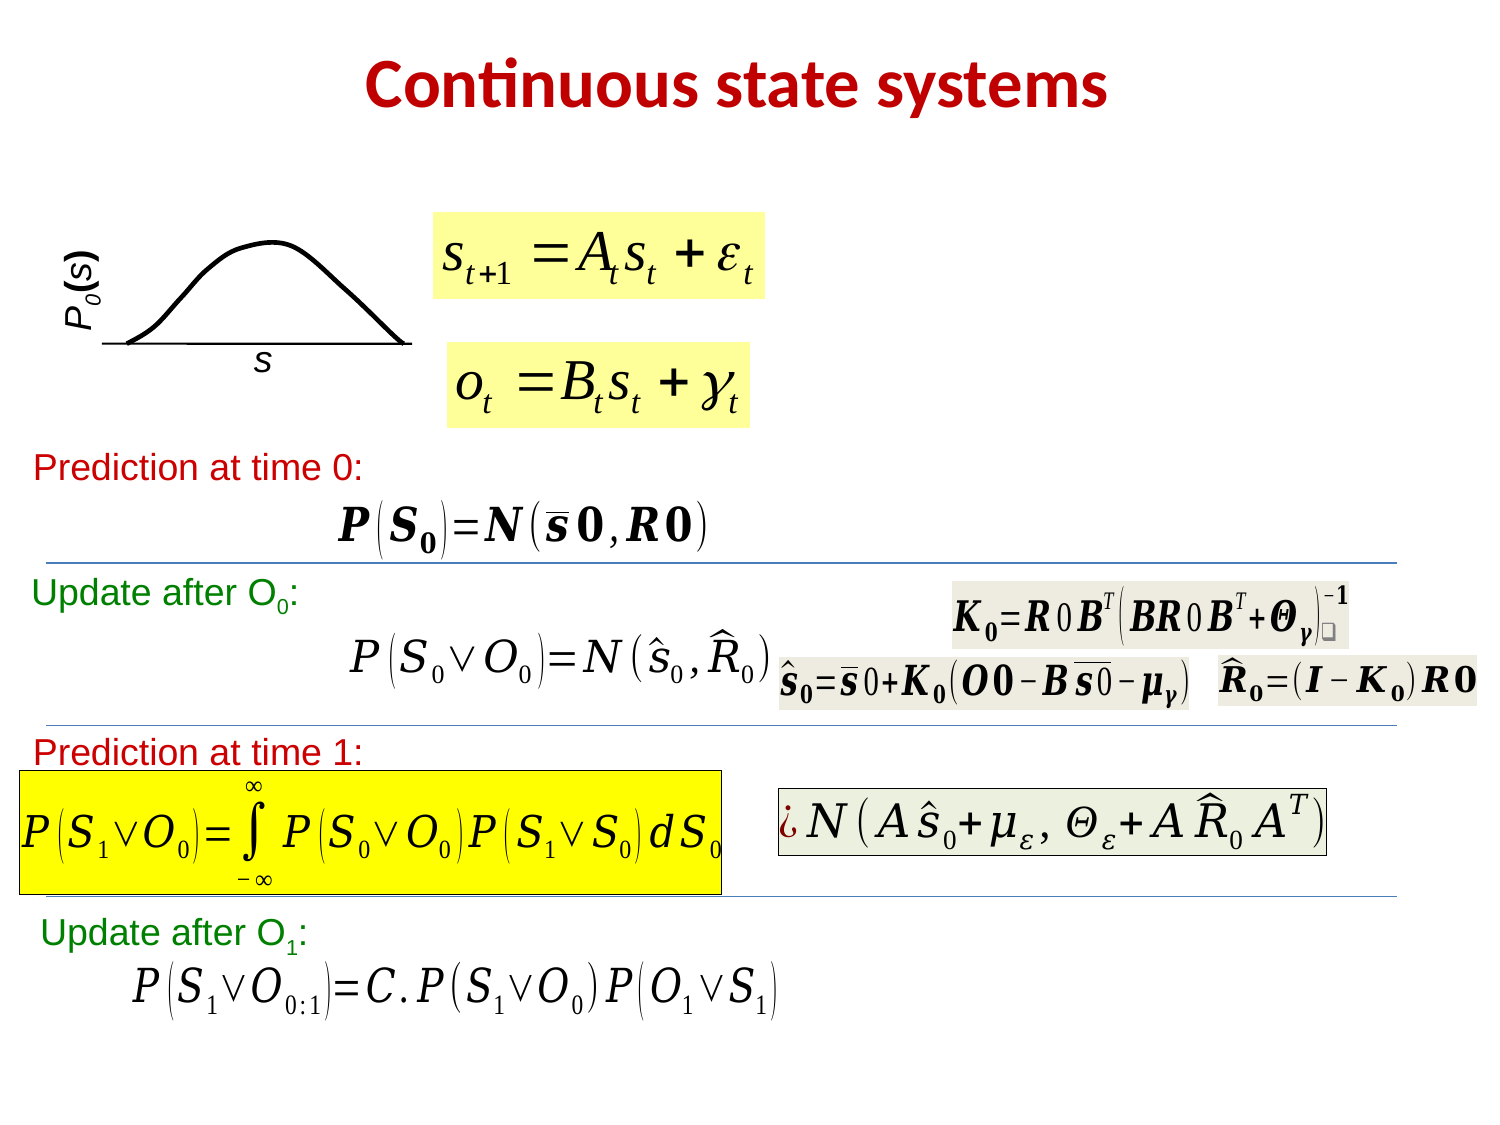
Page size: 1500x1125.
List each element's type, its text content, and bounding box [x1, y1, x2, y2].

text_box Prediction at time 0: [18, 435, 390, 496]
text_box Update after O0: [16, 560, 325, 627]
title Continuous state systems [62, 29, 1413, 130]
text_box Update after O1: [25, 900, 334, 967]
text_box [446, 341, 750, 429]
text_box P0(s) [46, 235, 113, 346]
text_box [126, 242, 404, 344]
text_box Prediction at time 1: [18, 720, 390, 781]
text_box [432, 212, 766, 300]
text_box s [239, 327, 288, 388]
